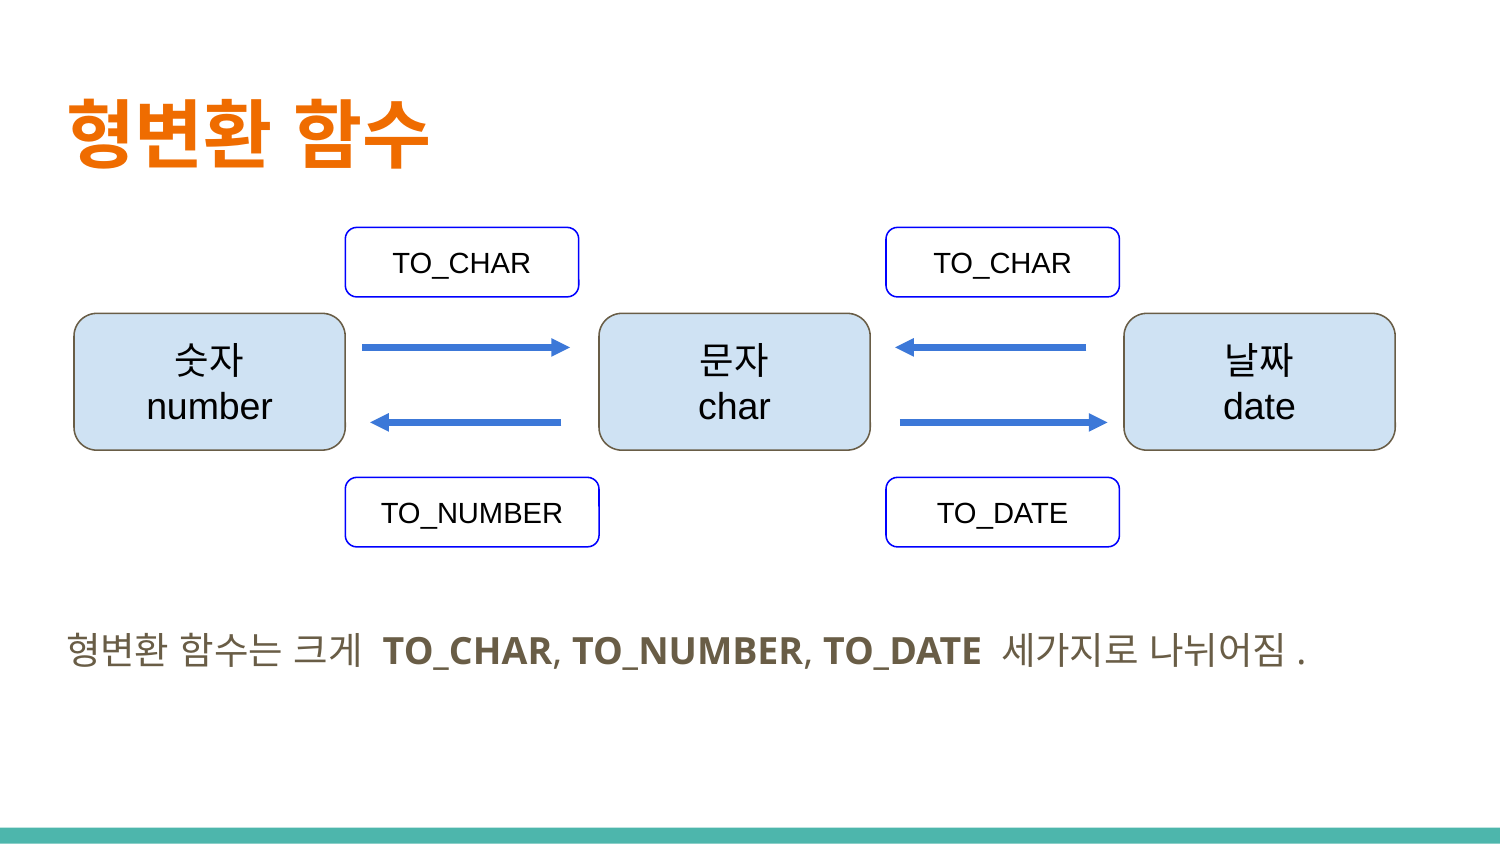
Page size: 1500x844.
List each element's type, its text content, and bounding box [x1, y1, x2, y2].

title 형변환 함수 [51, 72, 1449, 189]
text_box 숫자 number [73, 313, 346, 451]
text_box 날짜 date [1123, 313, 1396, 451]
text_box TO_CHAR [886, 227, 1120, 297]
text_box TO_CHAR [345, 227, 579, 297]
text_box TO_NUMBER [345, 477, 600, 547]
list 형변환 함수는 크게 TO_CHAR, TO_NUMBER, TO_DATE 세가지로 나뉘어짐. [51, 605, 1449, 750]
text_box TO_DATE [886, 477, 1120, 547]
text_box 문자 char [598, 313, 871, 451]
